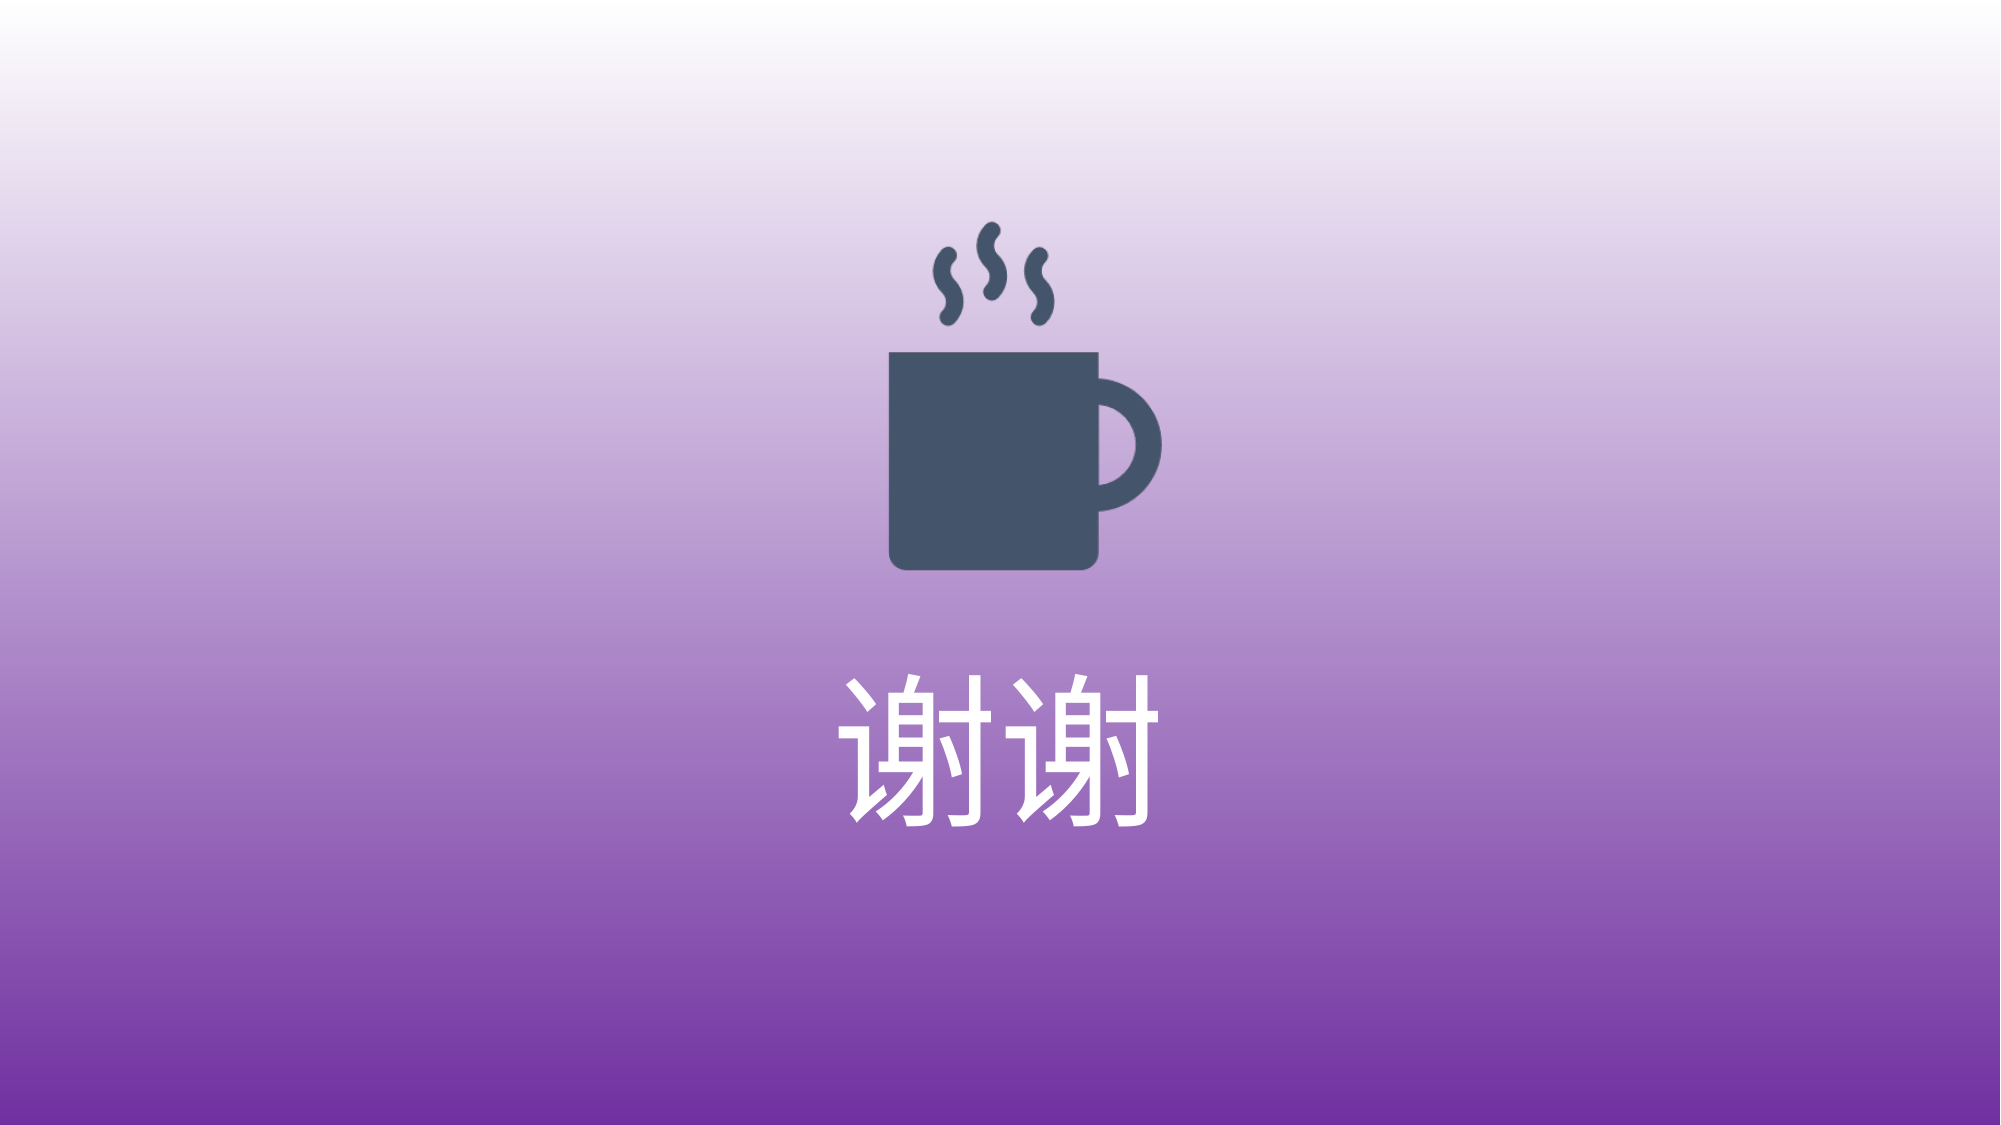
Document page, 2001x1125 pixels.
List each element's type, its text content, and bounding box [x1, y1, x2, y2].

text_box 谢谢 [816, 640, 1194, 856]
picture [816, 187, 1235, 605]
